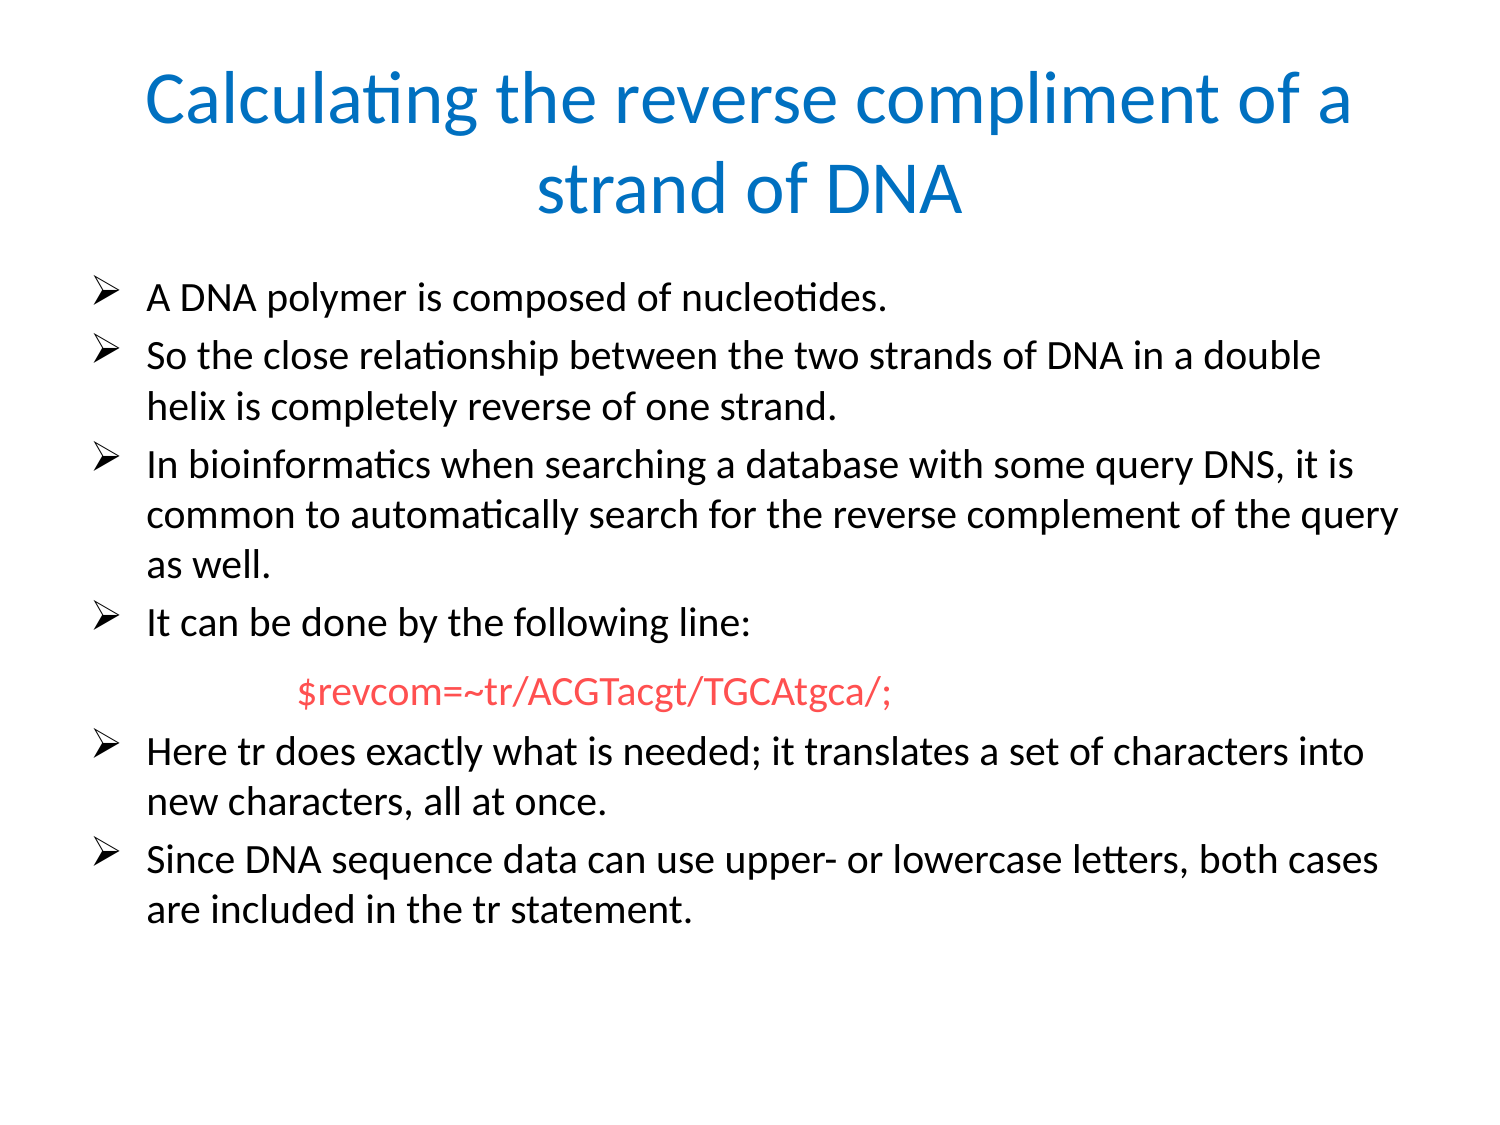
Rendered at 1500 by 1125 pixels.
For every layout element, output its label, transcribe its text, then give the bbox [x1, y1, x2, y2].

list A DNA polymer is composed of nucleotides. So the close relationship between the two strands of DNA in a double helix is completely reverse of one strand. In bioinformatics when searching a database with some query DNS, it is common to automatically search for the reverse complement of the query as well. It can be done by the following line: $revcom=~tr/ACGTacgt/TGCAtgca/; Here tr does exactly what is needed; it translates a set of characters into new characters, all at once. Since DNA sequence data can use upper- or lowercase letters, both cases are included in the tr statement. [75, 262, 1425, 1005]
title Calculating the reverse compliment of a strand of DNA [75, 45, 1425, 233]
